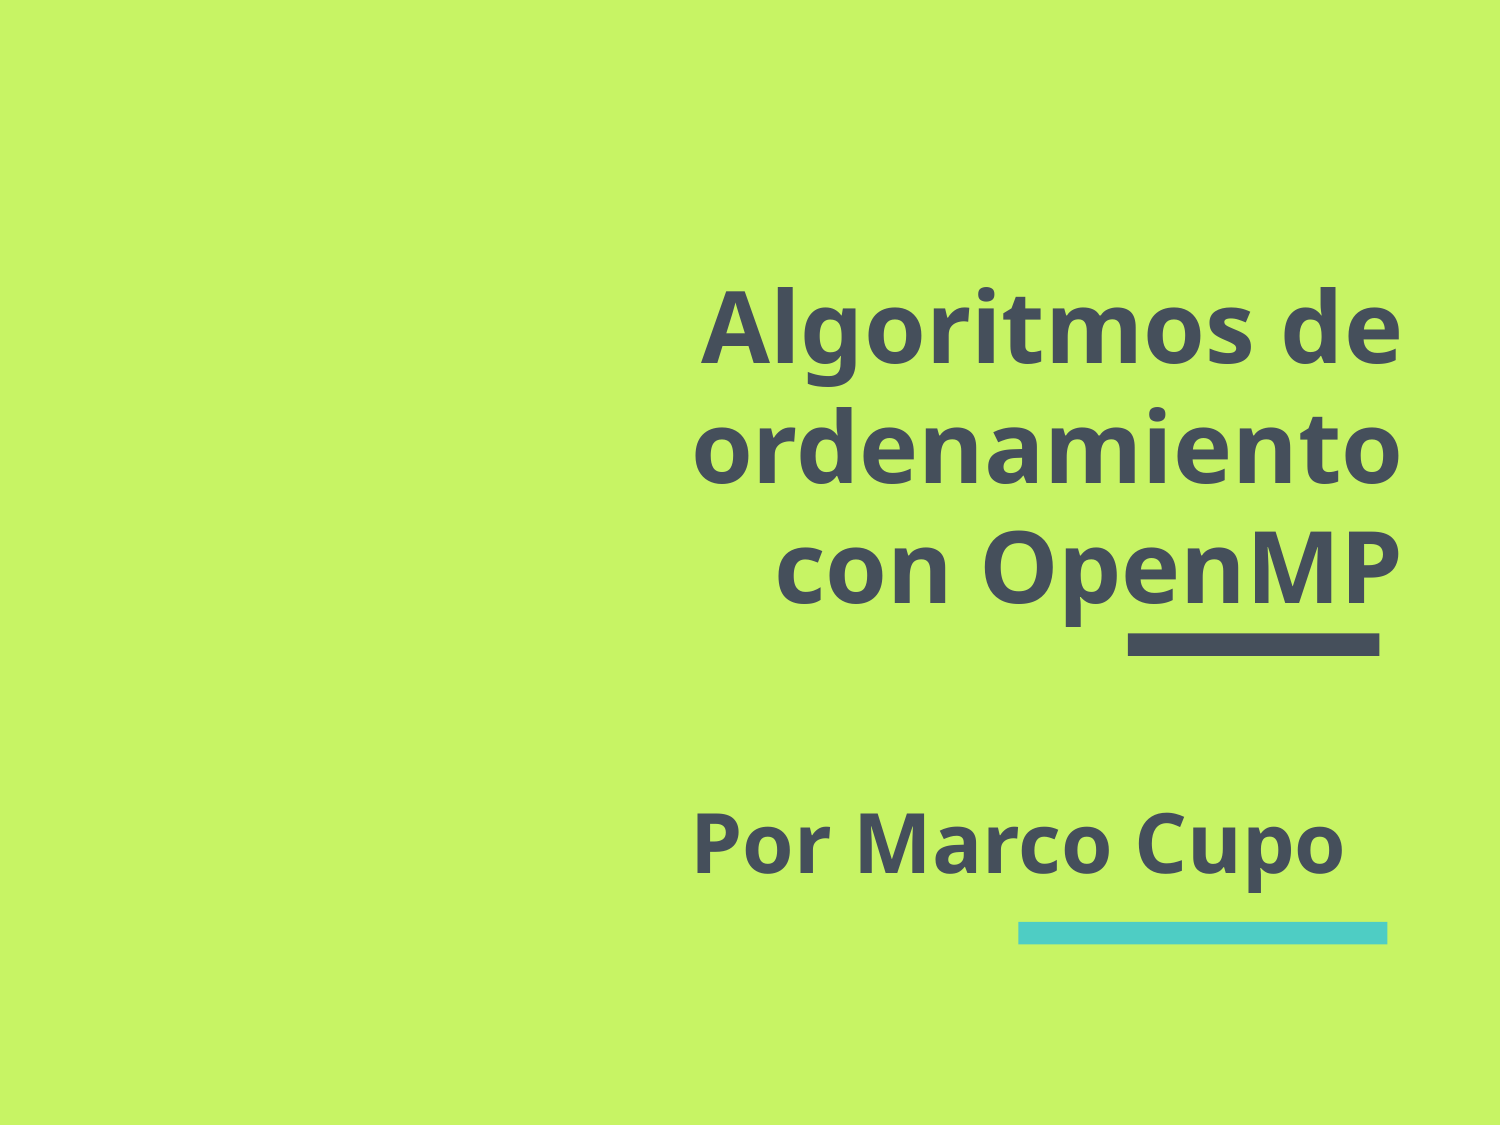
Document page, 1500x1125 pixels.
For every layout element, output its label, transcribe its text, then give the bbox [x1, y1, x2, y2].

text_box Por Marco Cupo [675, 775, 1500, 912]
title Algoritmos de ordenamiento con OpenMP [525, 243, 1419, 639]
text_box [1127, 633, 1380, 656]
